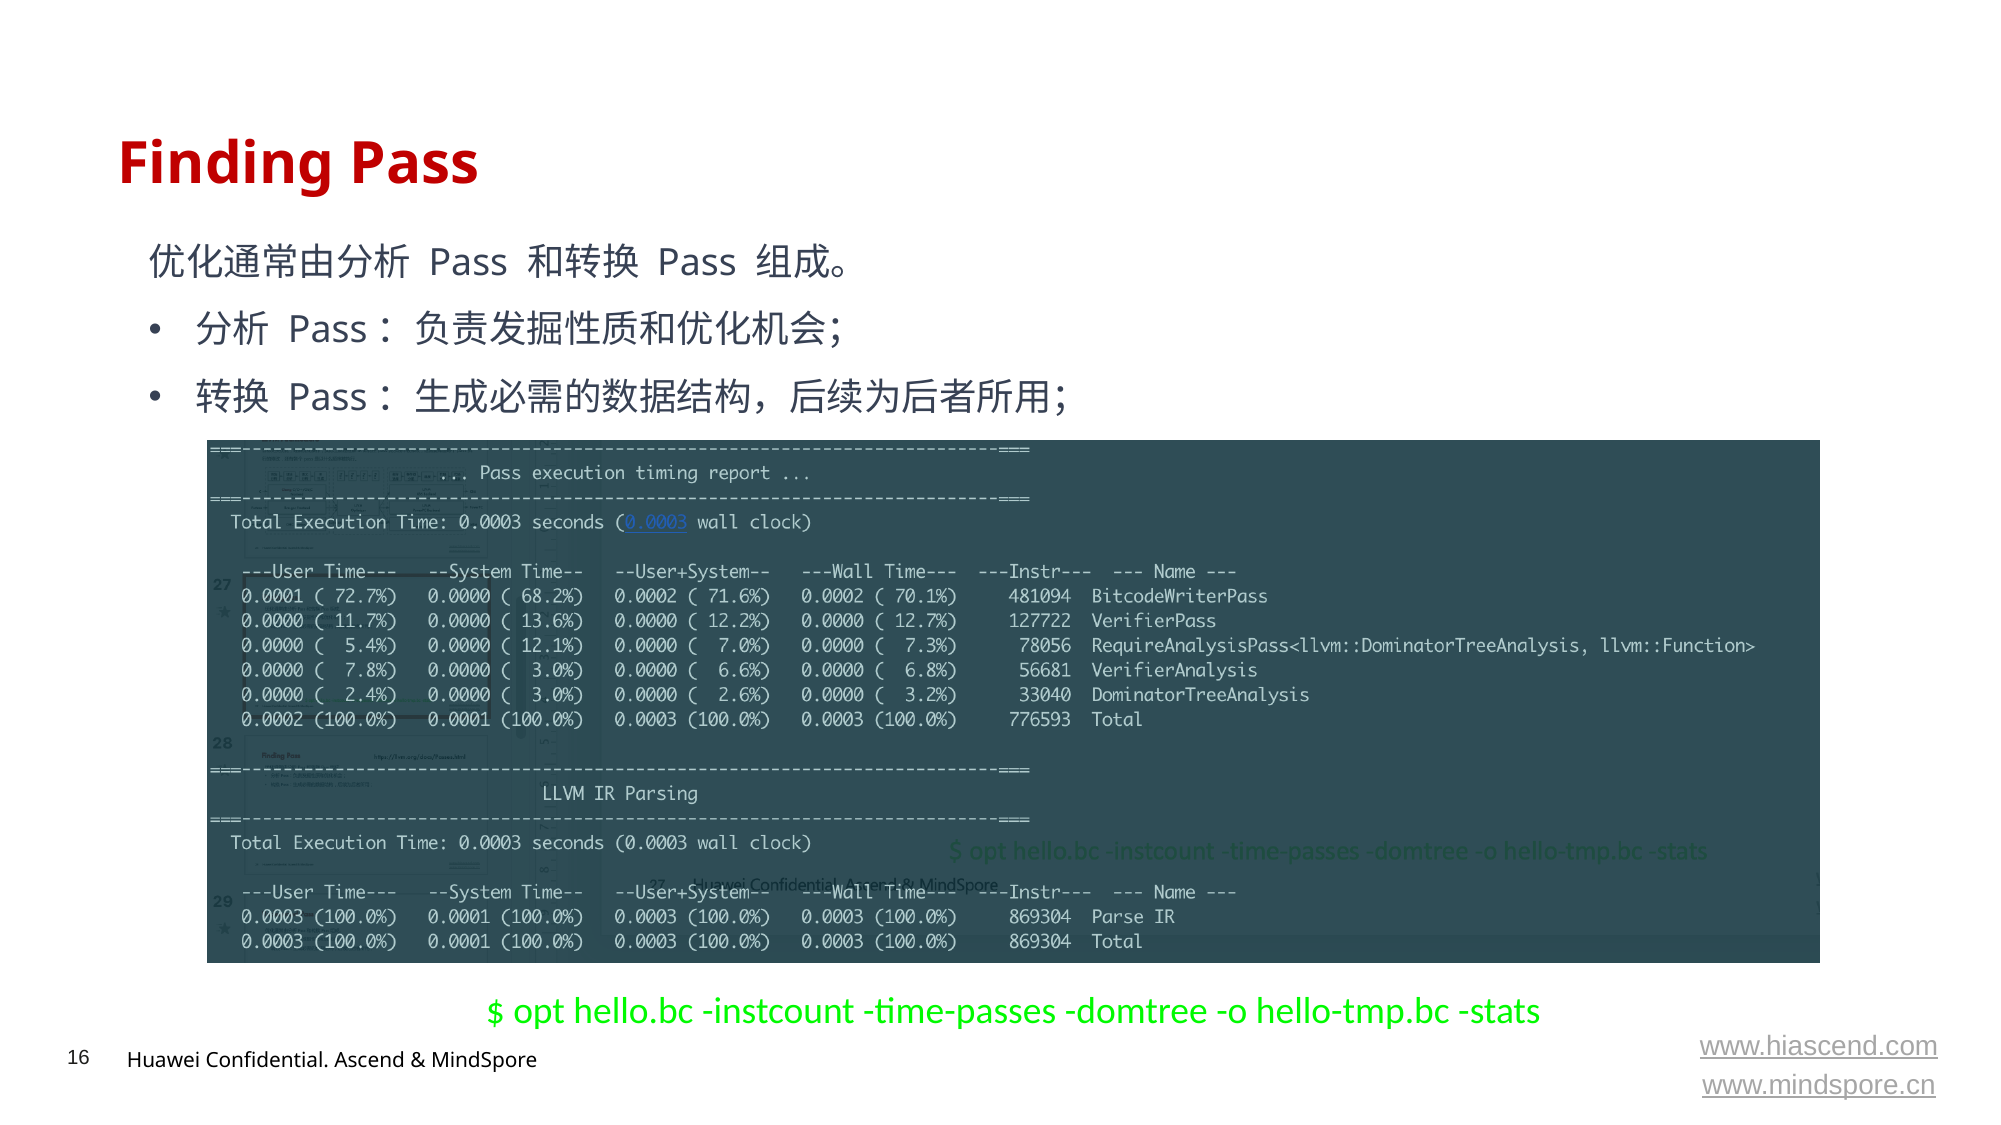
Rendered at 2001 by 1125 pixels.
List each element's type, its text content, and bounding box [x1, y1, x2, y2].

picture [207, 440, 1820, 964]
title Finding Pass [102, 111, 1901, 209]
text_box 优化通常由分析 Pass 和转换 Pass 组成。 分析 Pass：负责发掘性质和优化机会； 转换 Pass：生成必需的数据结构，后续为后者所用； [133, 208, 1894, 426]
text_box $ opt hello.bc -instcount -time-passes -domtree -o hello-tmp.bc -stats [427, 979, 1601, 1039]
